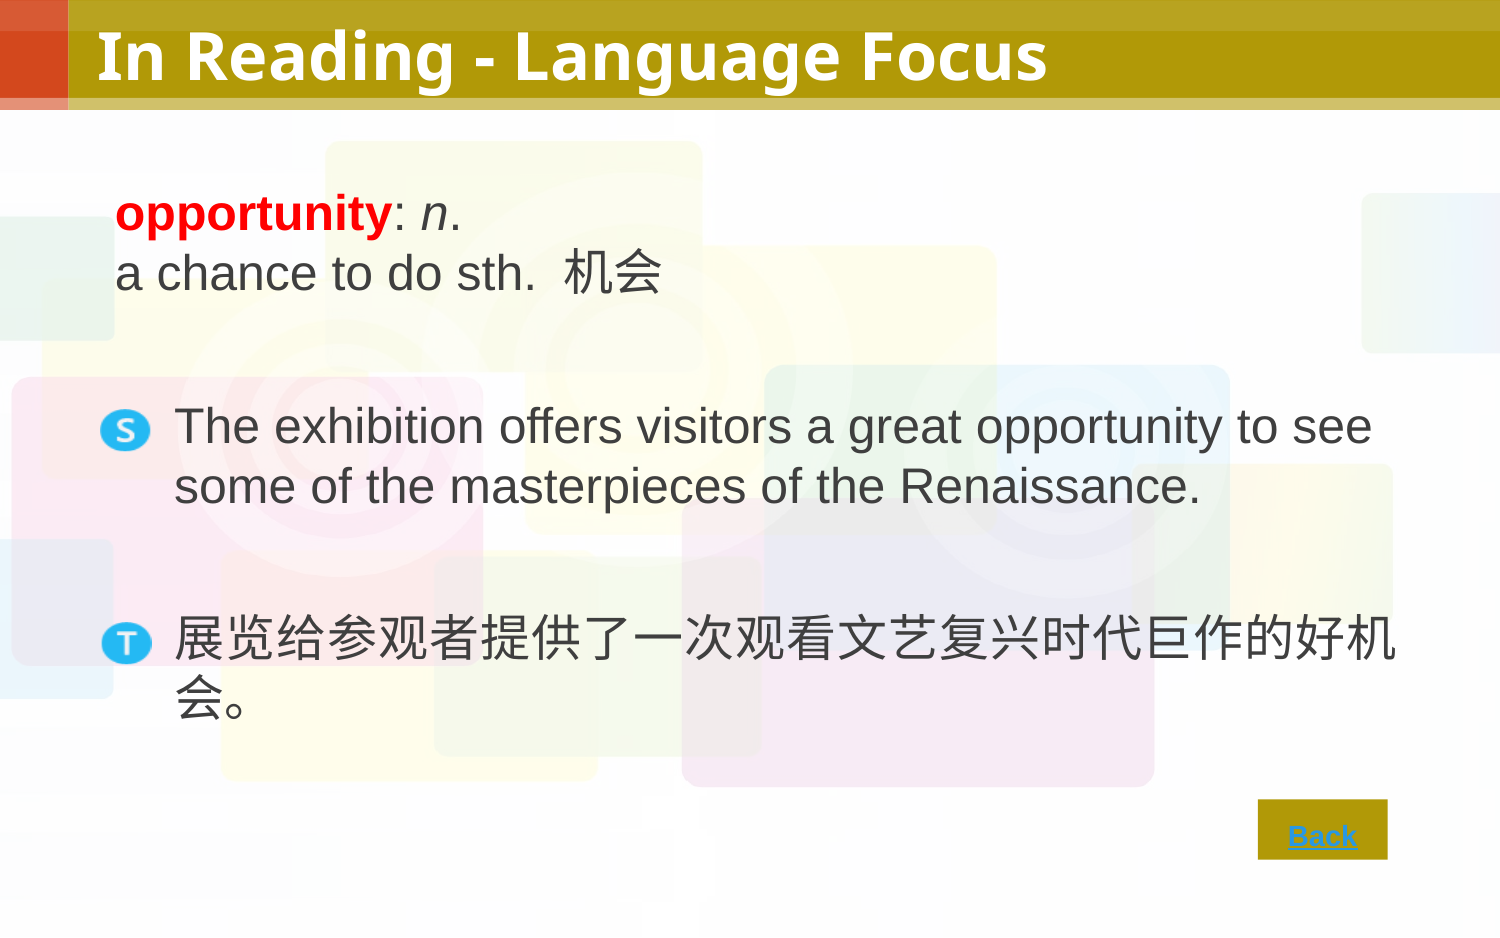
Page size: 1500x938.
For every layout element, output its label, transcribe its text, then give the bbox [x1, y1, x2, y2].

picture [100, 622, 152, 666]
text_box Back [1257, 799, 1388, 860]
text_box opportunity: n. a chance to do sth. 机会 [100, 173, 1500, 309]
text_box 展览给参观者提供了一次观看文艺复兴时代巨作的好机会。 [159, 598, 1412, 734]
text_box The exhibition offers visitors a great opportunity to see some of the masterpieces of the Renaissance. [159, 385, 1471, 521]
title In Reading - Language Focus [82, 11, 1429, 105]
picture [100, 409, 152, 453]
